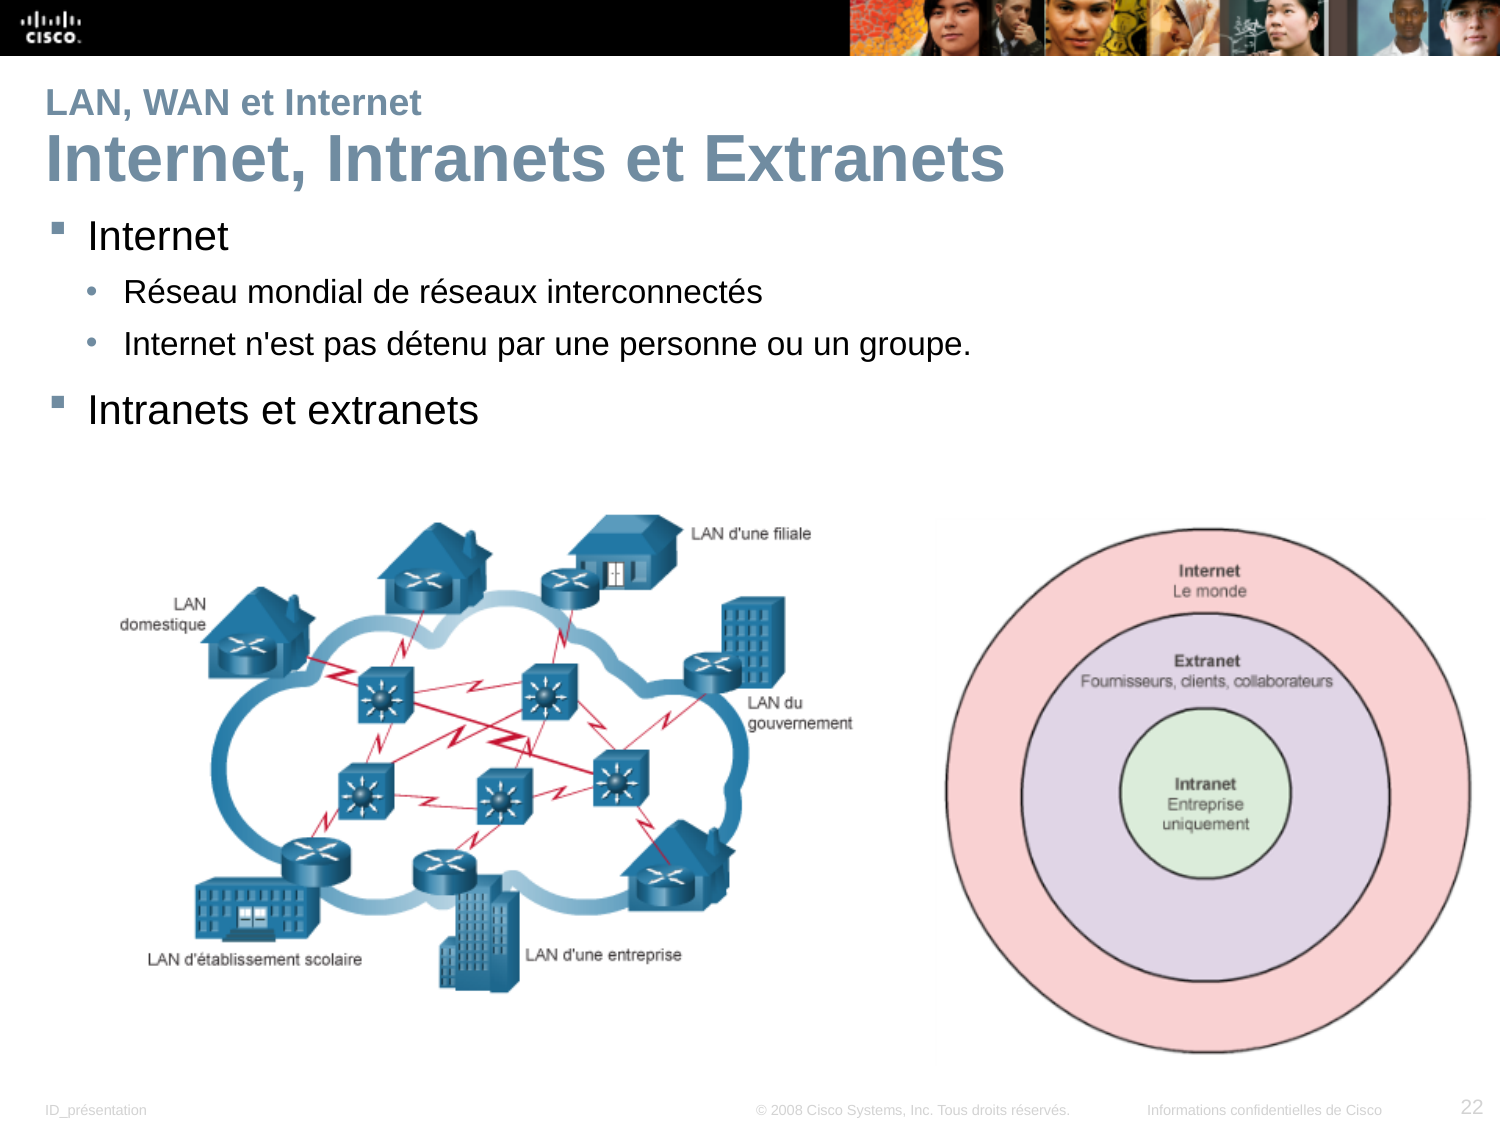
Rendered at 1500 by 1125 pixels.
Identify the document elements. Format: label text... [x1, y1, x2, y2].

list Internet Réseau mondial de réseaux interconnectés Internet n'est pas détenu par une personne ou un groupe. Intranets et extranets [34, 202, 1086, 531]
title LAN, WAN et Internet Internet, Intranets et Extranets [31, 64, 1471, 203]
picture [113, 501, 858, 1002]
picture [0, 0, 1500, 56]
picture [935, 518, 1486, 1066]
